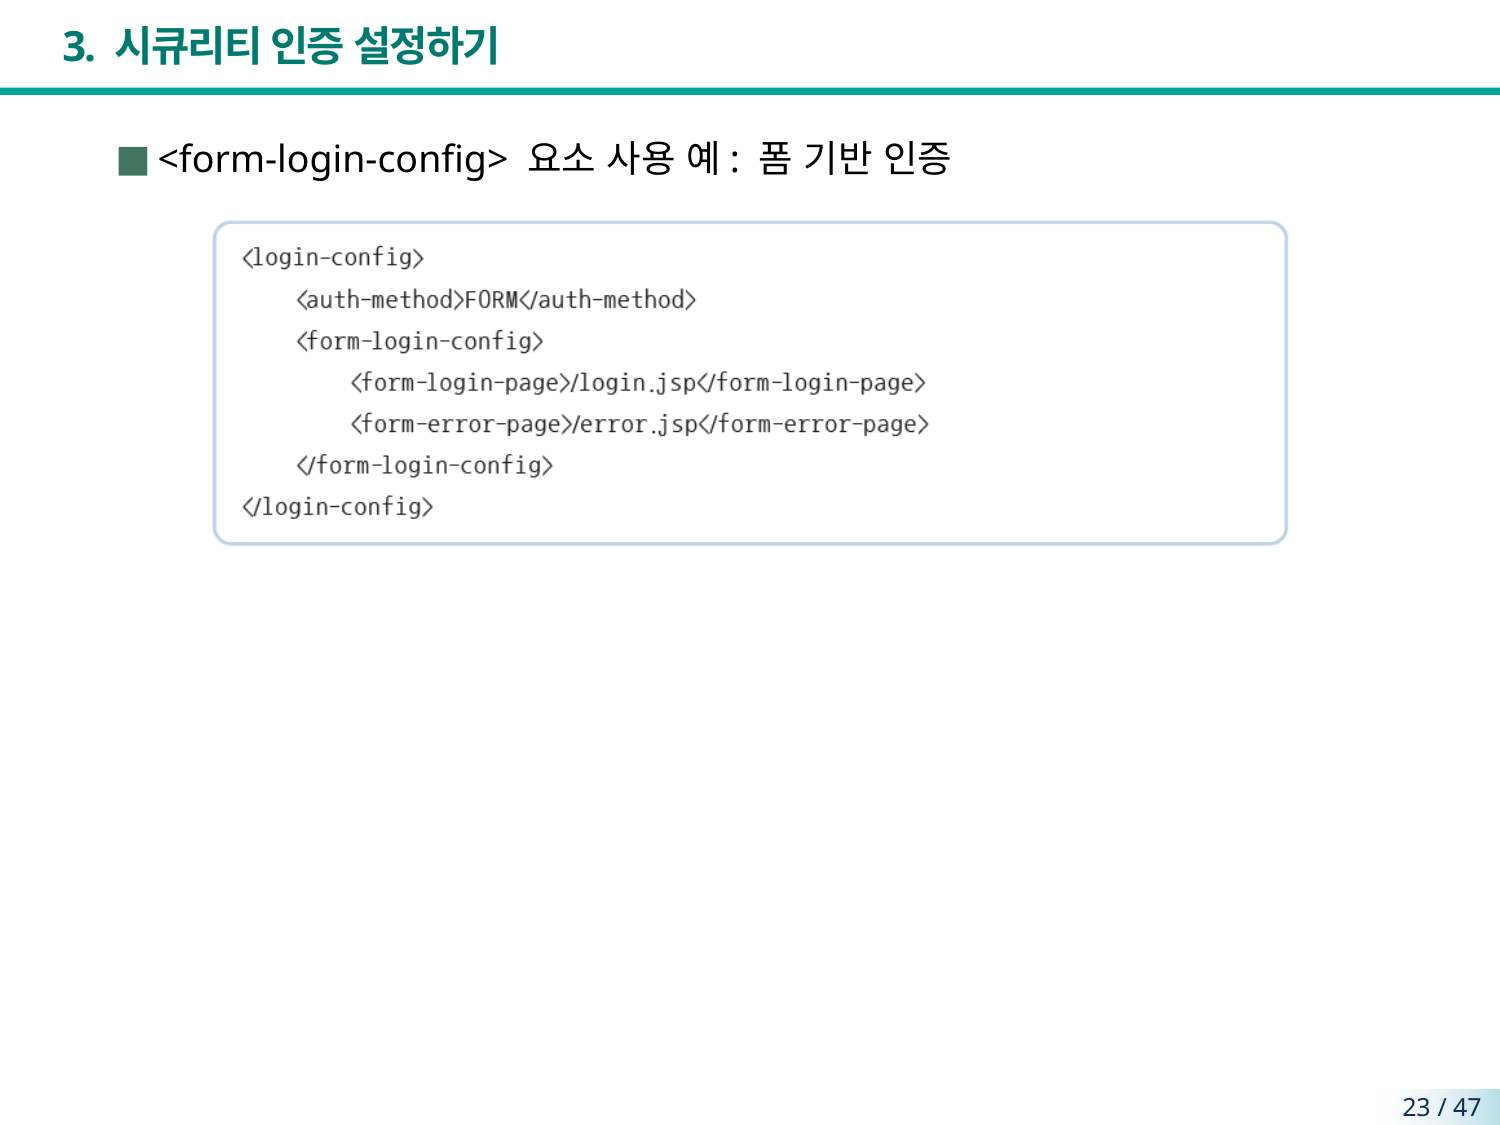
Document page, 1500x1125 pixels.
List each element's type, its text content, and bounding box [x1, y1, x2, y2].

list <form-login-config> 요소 사용 예: 폼 기반 인증 [100, 127, 1459, 1050]
picture [209, 215, 1291, 551]
title 3. 시큐리티 인증 설정하기 [47, 5, 1325, 84]
